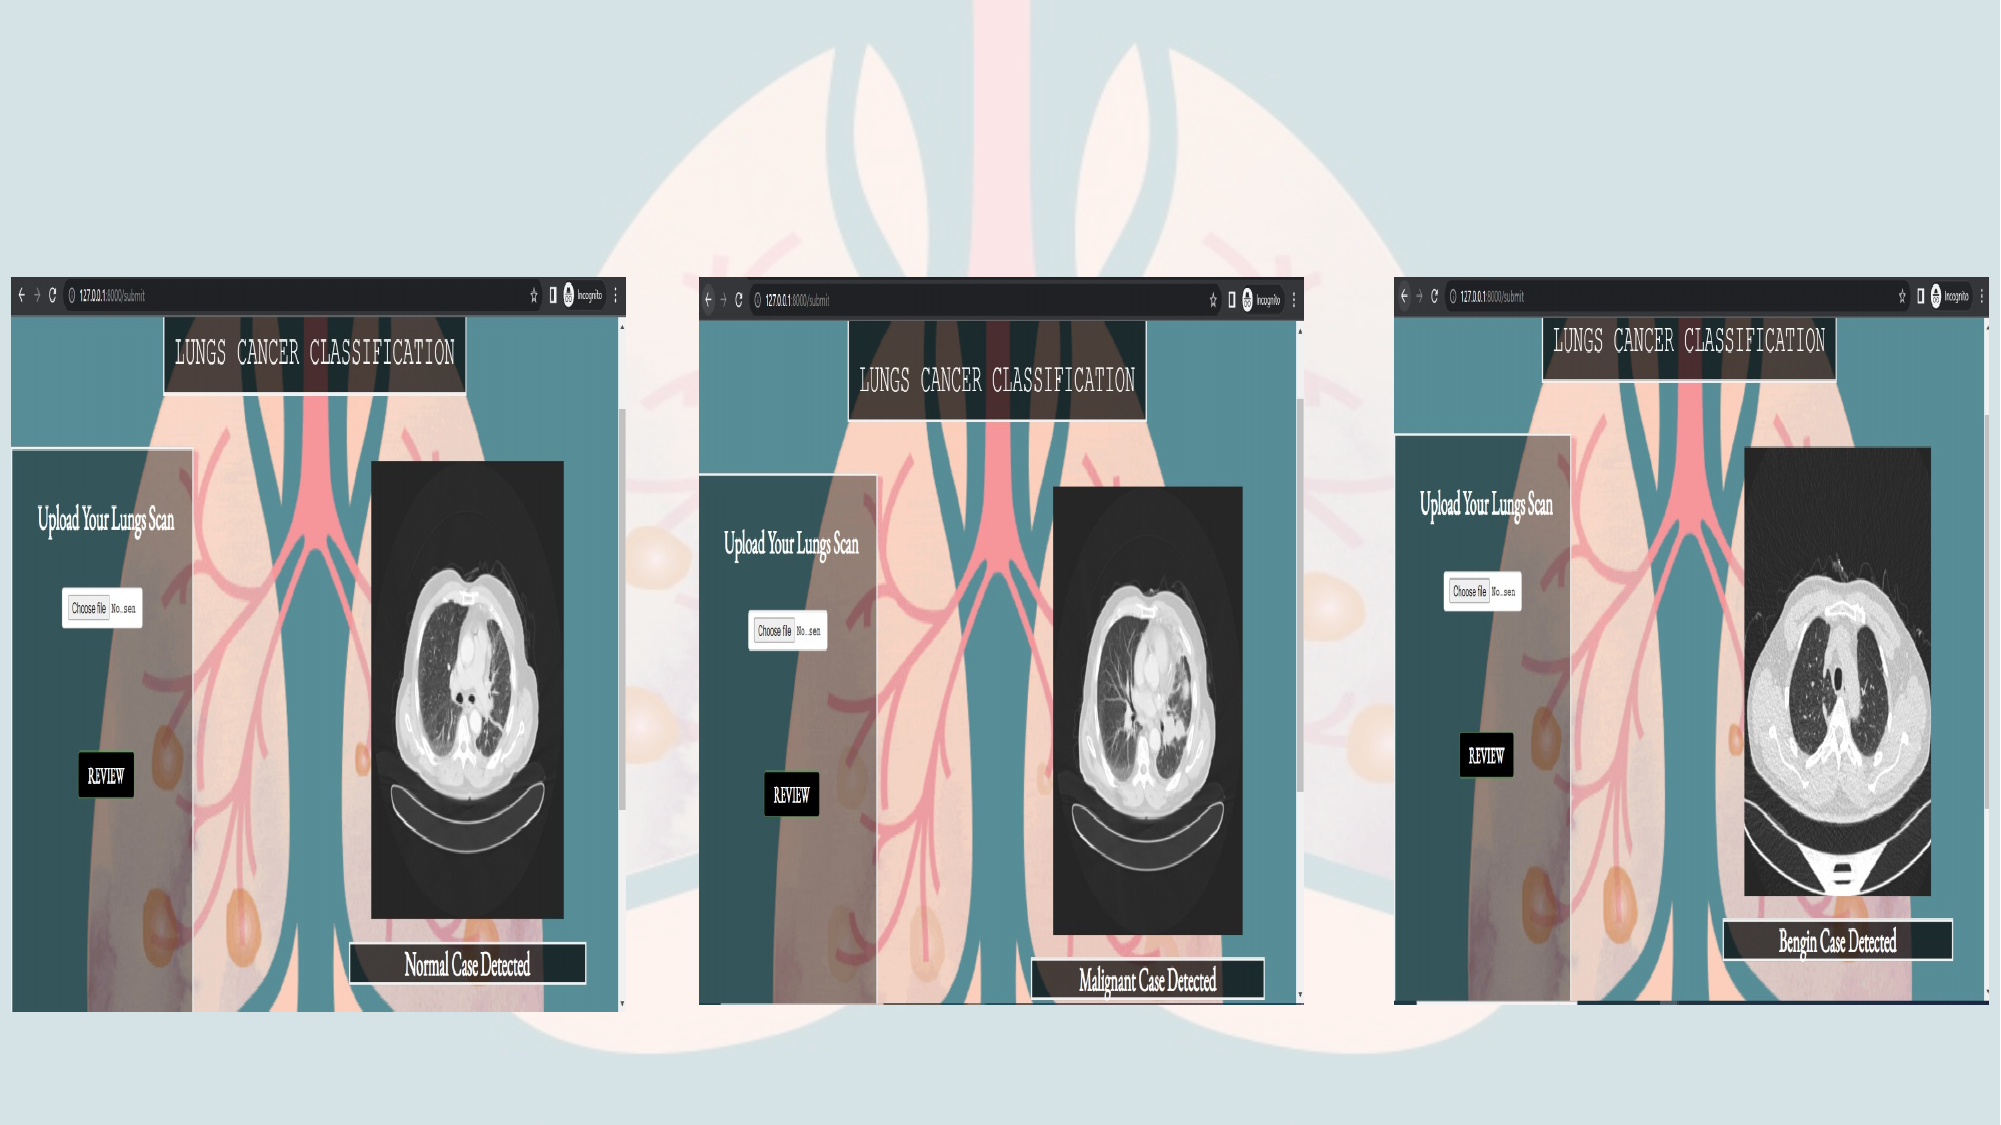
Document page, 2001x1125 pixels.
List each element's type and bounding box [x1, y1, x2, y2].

picture [699, 277, 1304, 1005]
picture [11, 277, 627, 1012]
list [1394, 277, 1989, 1005]
